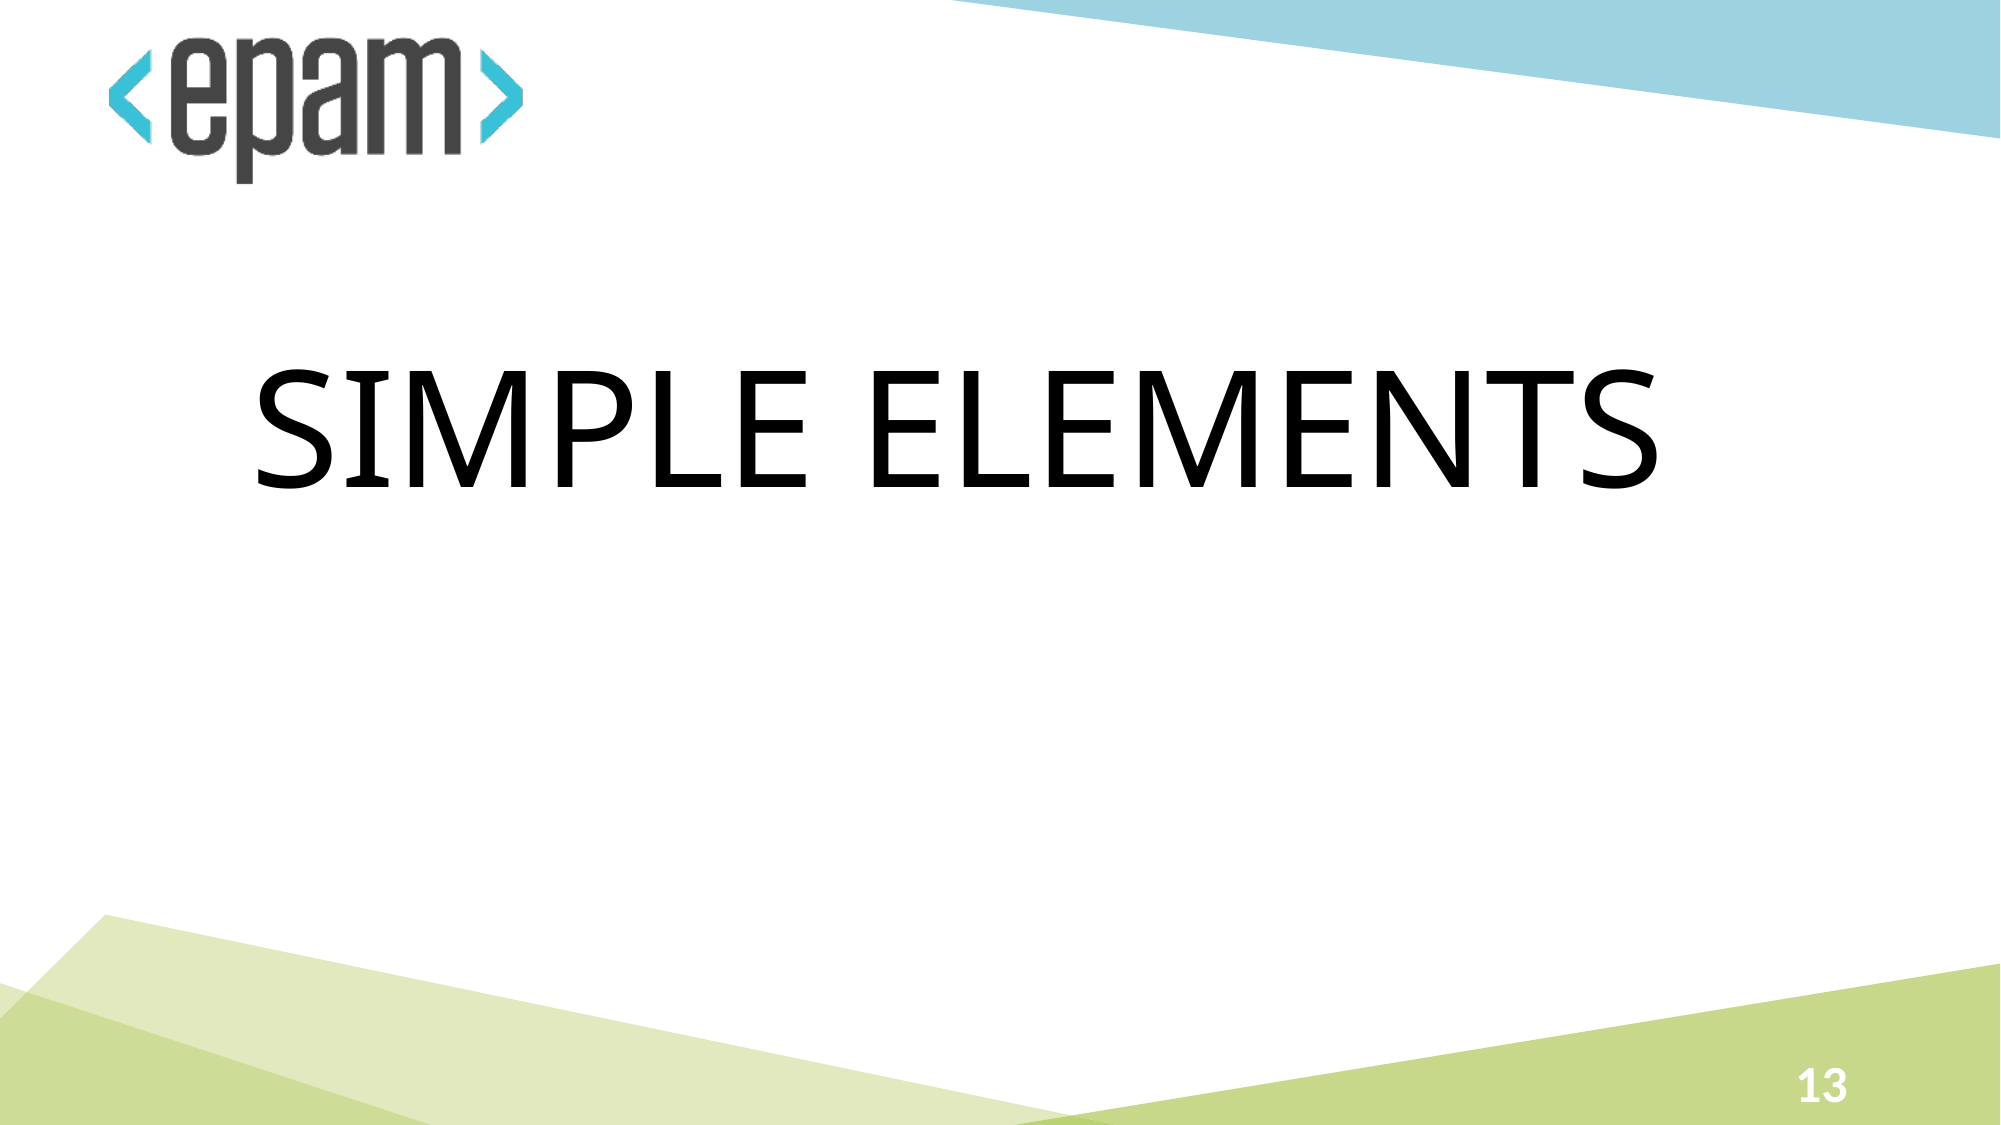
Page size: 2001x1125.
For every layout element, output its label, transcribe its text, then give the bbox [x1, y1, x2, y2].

title Simple elements [235, 339, 1863, 604]
slide_number 13 [1412, 1042, 1863, 1103]
picture [66, 0, 566, 196]
